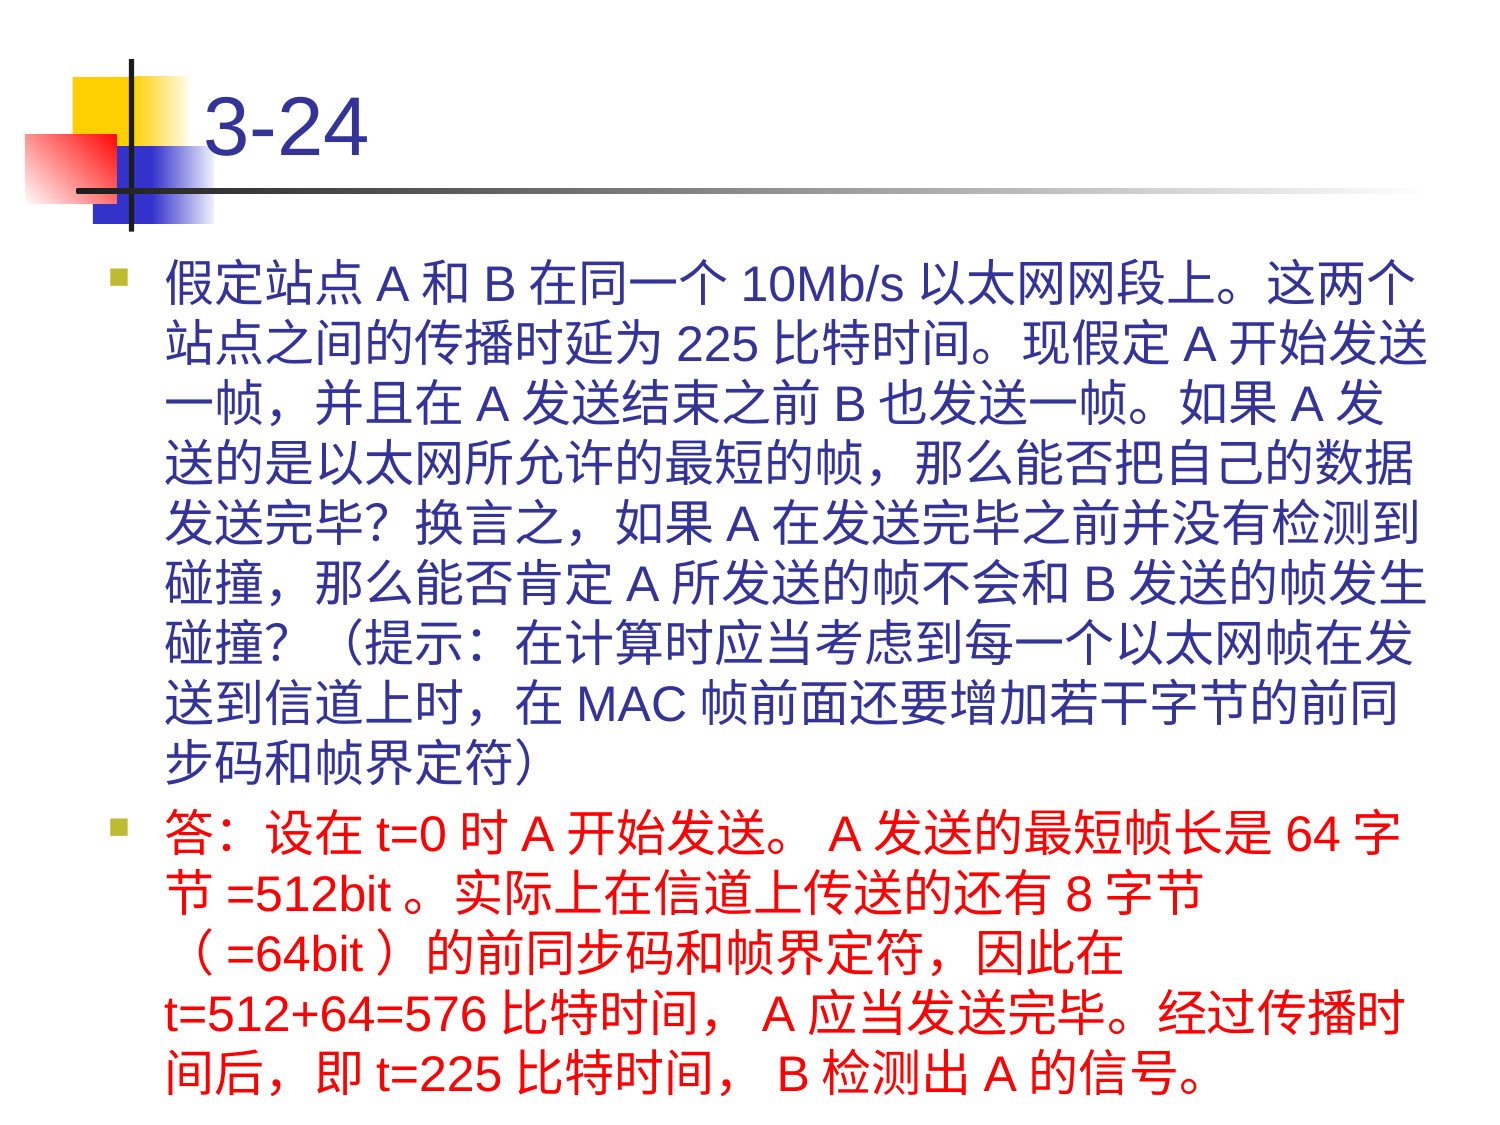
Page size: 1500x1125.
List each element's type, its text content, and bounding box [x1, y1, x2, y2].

list 假定站点A和B在同一个10Mb/s以太网网段上。这两个站点之间的传播时延为225比特时间。现假定A开始发送一帧，并且在A发送结束之前B也发送一帧。如果A发送的是以太网所允许的最短的帧，那么能否把自己的数据发送完毕？换言之，如果A在发送完毕之前并没有检测到碰撞，那么能否肯定A所发送的帧不会和B发送的帧发生碰撞？（提示：在计算时应当考虑到每一个以太网帧在发送到信道上时，在MAC帧前面还要增加若干字节的前同步码和帧界定符） 答：设在t=0时A开始发送。A发送的最短帧长是64字节=512bit。实际上在信道上传送的还有8字节（=64bit）的前同步码和帧界定符，因此在t=512+64=576比特时间，A应当发送完毕。经过传播时间后，即t=225比特时间，B检测出A的信号。 [92, 243, 1447, 1069]
title 3-24 [188, 25, 1468, 180]
